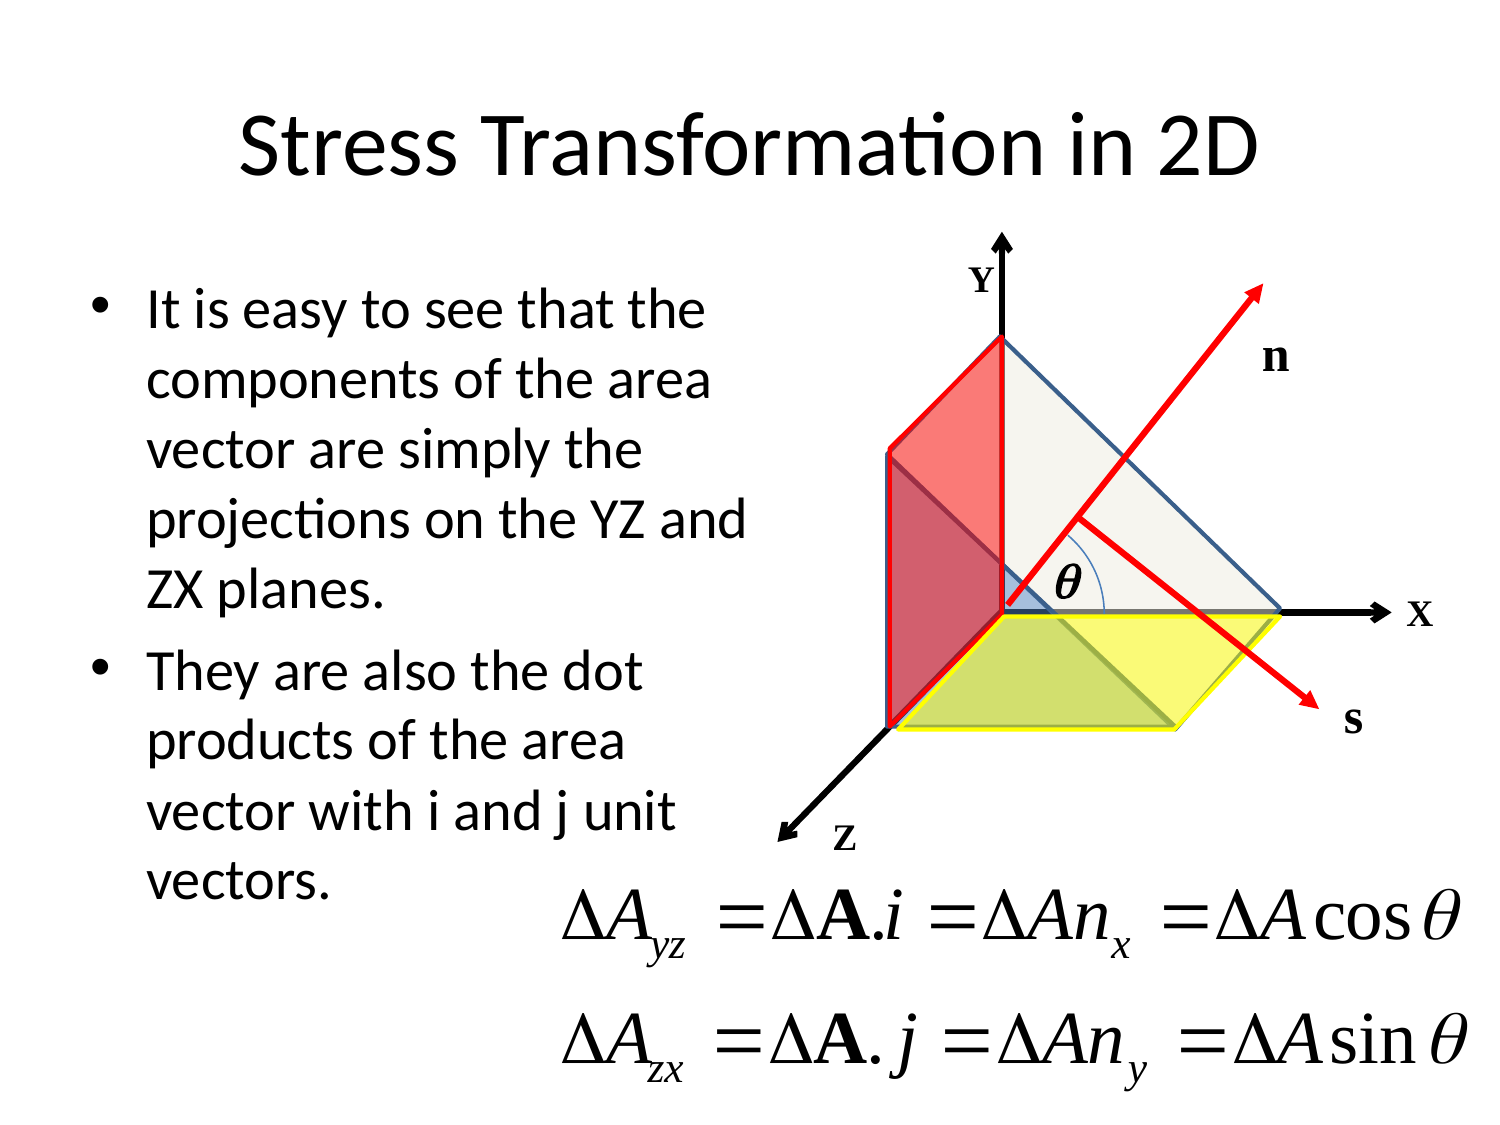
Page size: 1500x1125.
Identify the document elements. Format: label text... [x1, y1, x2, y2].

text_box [548, 868, 1487, 1107]
title Stress Transformation in 2D [75, 45, 1425, 233]
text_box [974, 316, 1297, 573]
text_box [777, 231, 1452, 867]
list It is easy to see that the components of the area vector are simply the projections on the YZ and ZX planes. They are also the dot products of the area vector with i and j unit vectors. [75, 262, 772, 1094]
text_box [1077, 517, 1320, 710]
